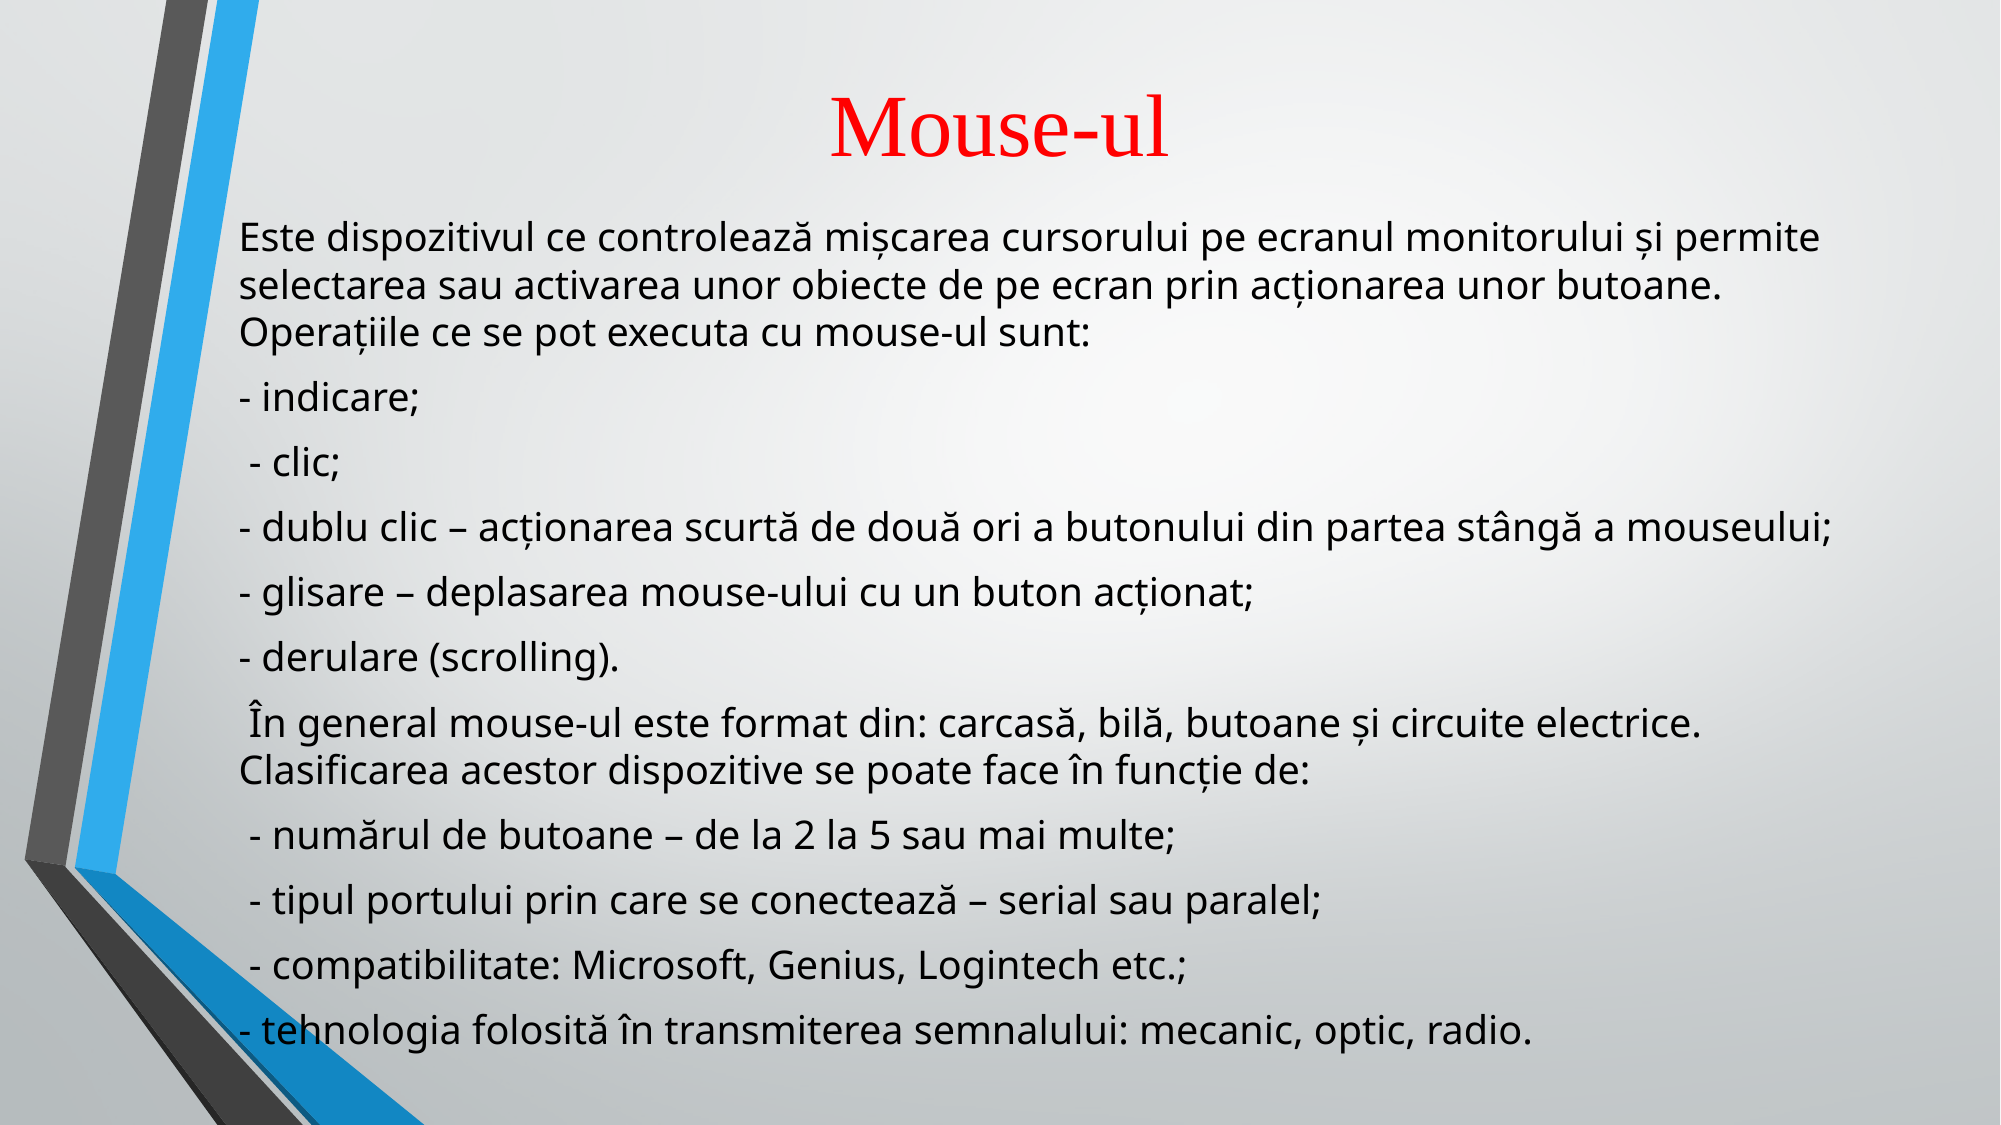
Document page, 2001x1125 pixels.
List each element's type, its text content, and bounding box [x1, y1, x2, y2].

title Mouse-ul [137, 59, 1863, 182]
list Este dispozitivul ce controlează mişcarea cursorului pe ecranul monitorului şi permite selectarea sau activarea unor obiecte de pe ecran prin acţionarea unor butoane. Operaţiile ce se pot executa cu mouse-ul sunt: - indicare; - clic; - dublu clic – acţionarea scurtă de două ori a butonului din partea stângă a mouseului; - glisare – deplasarea mouse-ului cu un buton acţionat; - derulare (scrolling). În general mouse-ul este format din: carcasă, bilă, butoane şi circuite electrice. Clasificarea acestor dispozitive se poate face în funcţie de: - numărul de butoane – de la 2 la 5 sau mai multe; - tipul portului prin care se conectează – serial sau paralel; - compatibilitate: Microsoft, Genius, Logintech etc.; - tehnologia folosită în transmiterea semnalului: mecanic, optic, radio. [223, 199, 1863, 1066]
